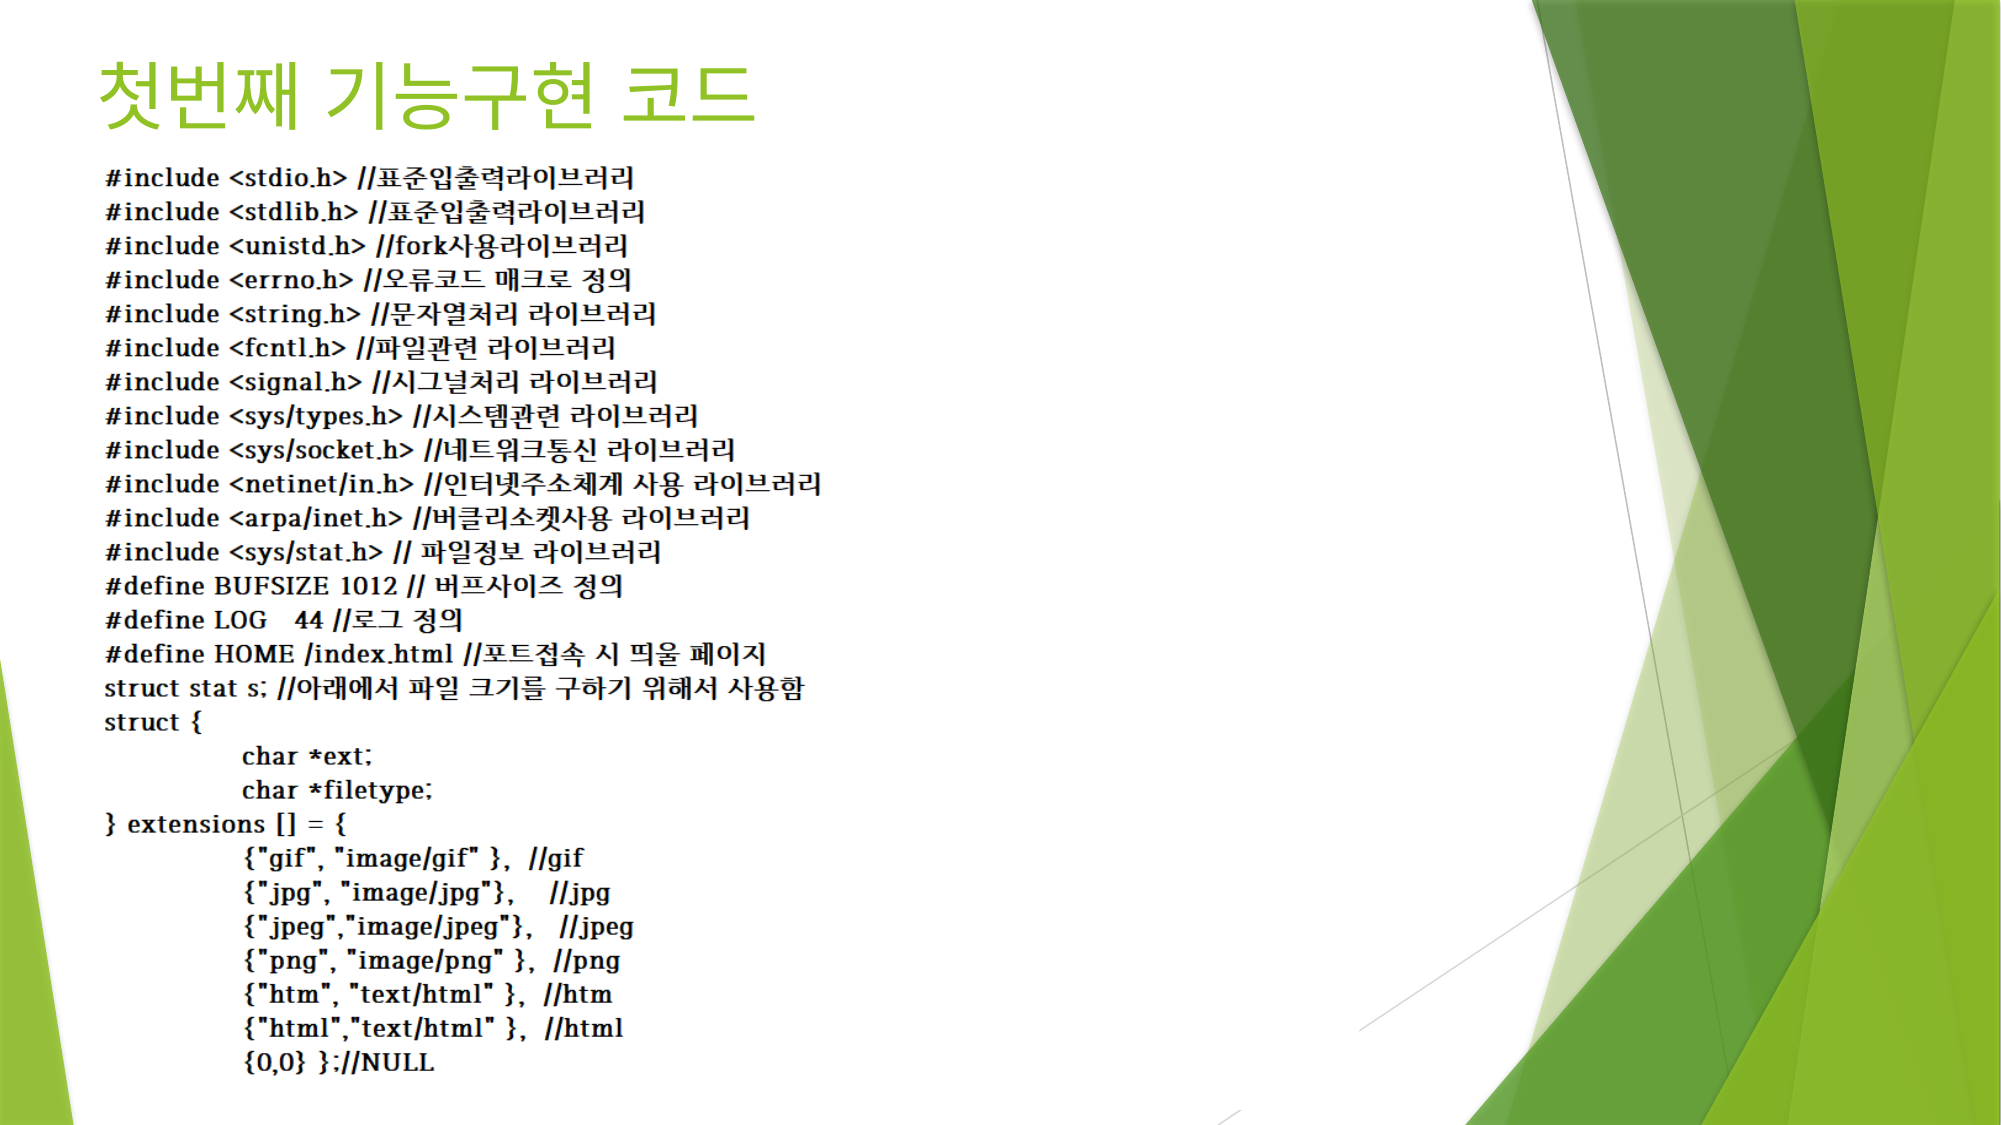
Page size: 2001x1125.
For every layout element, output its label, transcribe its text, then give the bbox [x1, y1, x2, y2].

picture [104, 163, 1360, 1111]
title 첫번째 기능구현 코드 [81, 41, 1492, 259]
